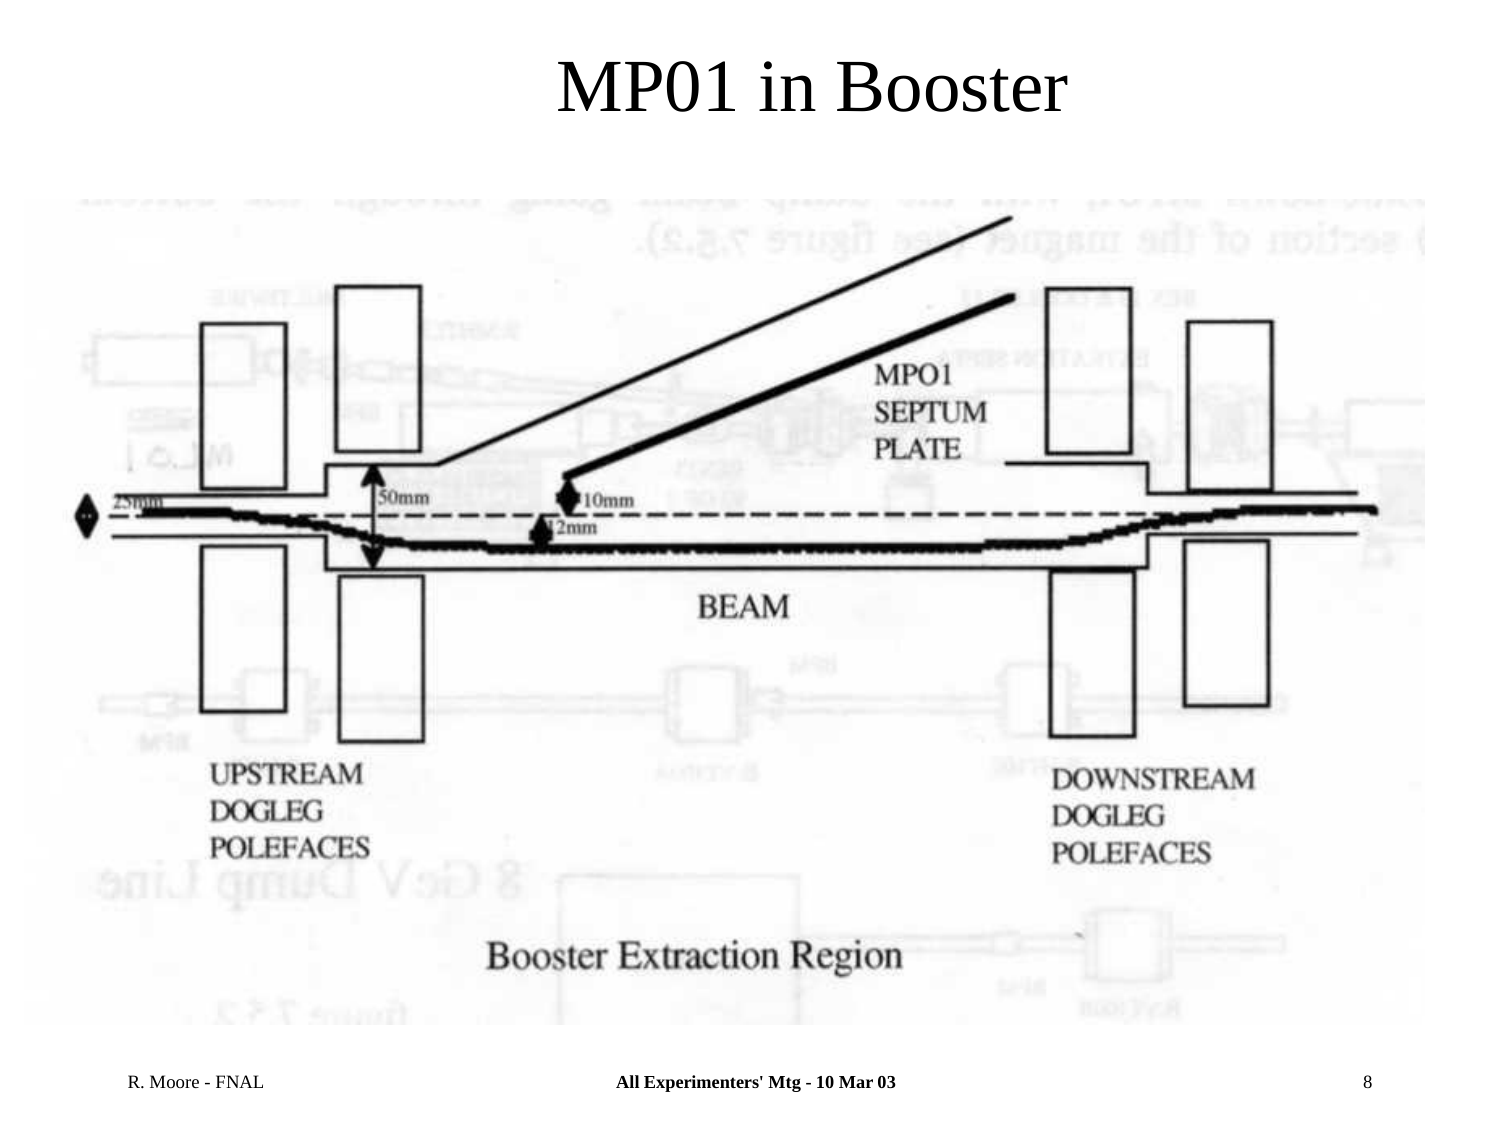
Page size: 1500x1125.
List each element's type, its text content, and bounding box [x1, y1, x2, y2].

text_box R. Moore - FNAL [112, 1062, 450, 1100]
picture [24, 199, 1426, 1025]
text_box MP01 in Booster [237, 24, 1388, 138]
text_box 8 [1224, 1062, 1388, 1100]
text_box All Experimenters' Mtg - 10 Mar 03 [524, 1062, 988, 1100]
